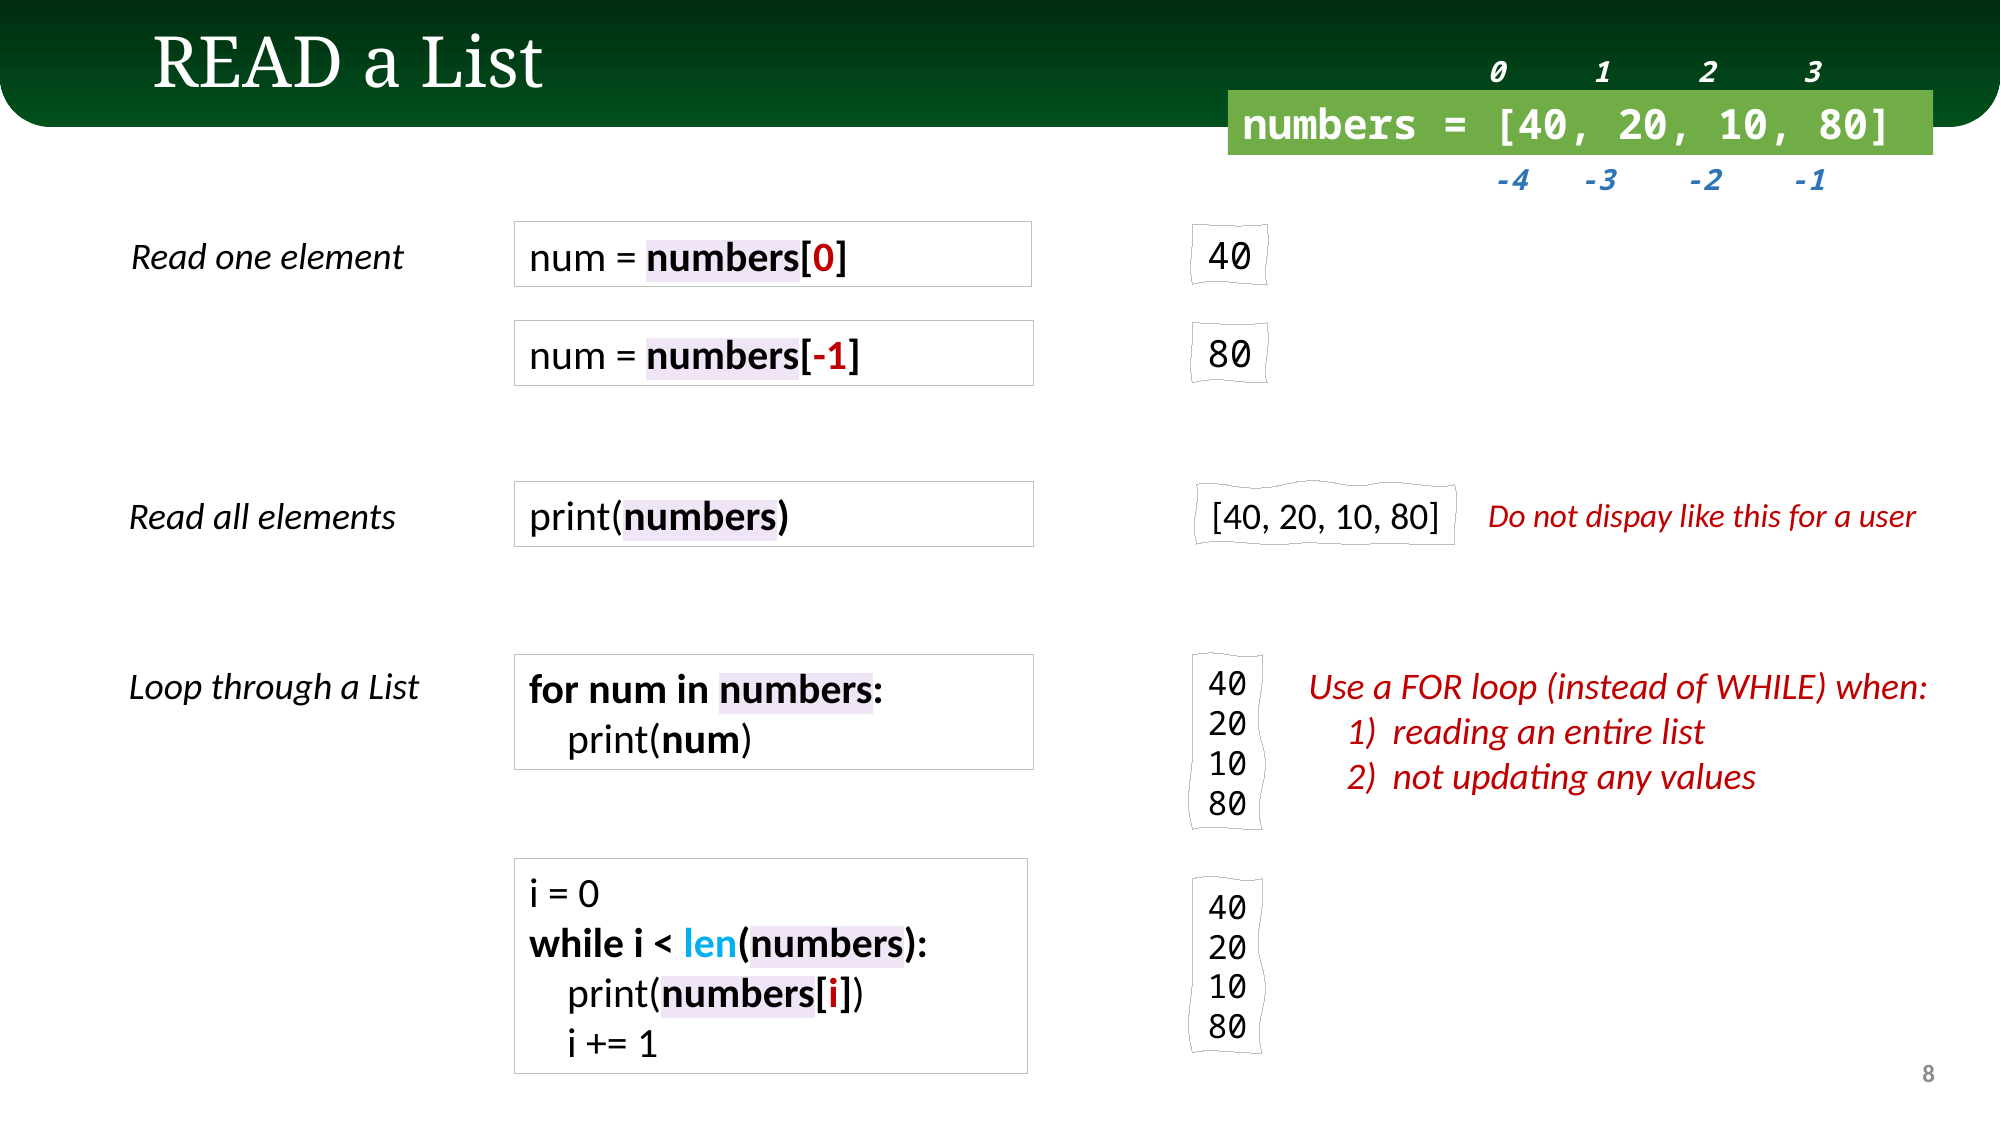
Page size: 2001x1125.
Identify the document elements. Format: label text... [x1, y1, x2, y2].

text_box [111, 221, 1266, 288]
title READ a List [137, 19, 1863, 111]
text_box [1227, 45, 1934, 205]
slide_number 8 [1500, 1042, 1951, 1103]
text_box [111, 654, 1948, 832]
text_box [111, 481, 1936, 548]
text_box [111, 320, 1266, 387]
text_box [514, 858, 1262, 1076]
